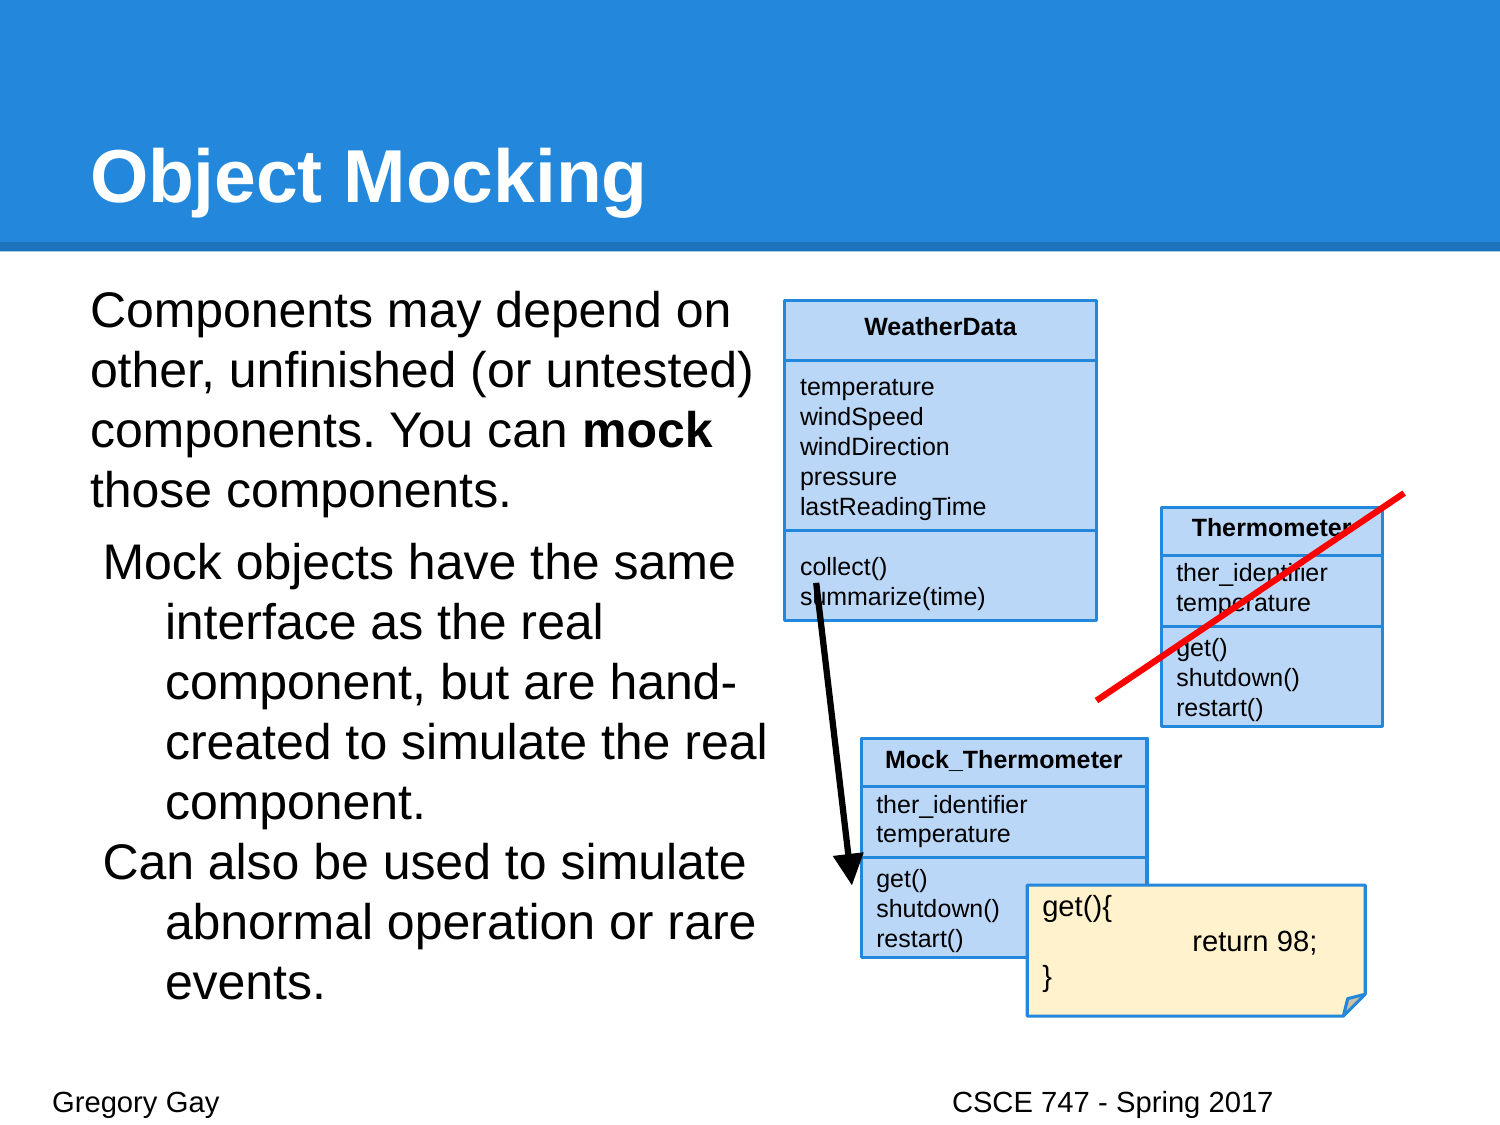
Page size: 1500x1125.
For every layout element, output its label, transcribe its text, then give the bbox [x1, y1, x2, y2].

text_box WeatherData temperature windSpeed windDirection pressure lastReadingTime collect() summarize(time) [784, 537, 1091, 621]
text_box Thermometer ther_identifier temperature get() shutdown() restart() [1161, 709, 1383, 727]
text_box Mock_Thermometer ther_identifier temperature get() shutdown() restart() [861, 791, 1147, 856]
text_box Mock_Thermometer ther_identifier temperature get() shutdown() restart() [861, 738, 1147, 785]
text_box get(){ return 98; } [1027, 885, 1366, 1017]
text_box Mock_Thermometer ther_identifier temperature get() shutdown() restart() [861, 862, 1147, 958]
text_box Gregory Gay CSCE 747 - Spring 2017 24 [37, 1068, 1463, 1114]
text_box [1096, 492, 1405, 701]
text_box WeatherData temperature windSpeed windDirection pressure lastReadingTime collect() summarize(time) [784, 300, 1097, 360]
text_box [815, 582, 853, 886]
text_box WeatherData temperature windSpeed windDirection pressure lastReadingTime collect() summarize(time) [784, 366, 1097, 529]
list Components may depend on other, unfinished (or untested) components. You can mock those components. Mock objects have the same interface as the real component, but are hand-created to simulate the real component. Can also be used to simulate abnormal operation or rare events. [75, 262, 797, 1068]
title Object Mocking [75, 45, 1425, 233]
